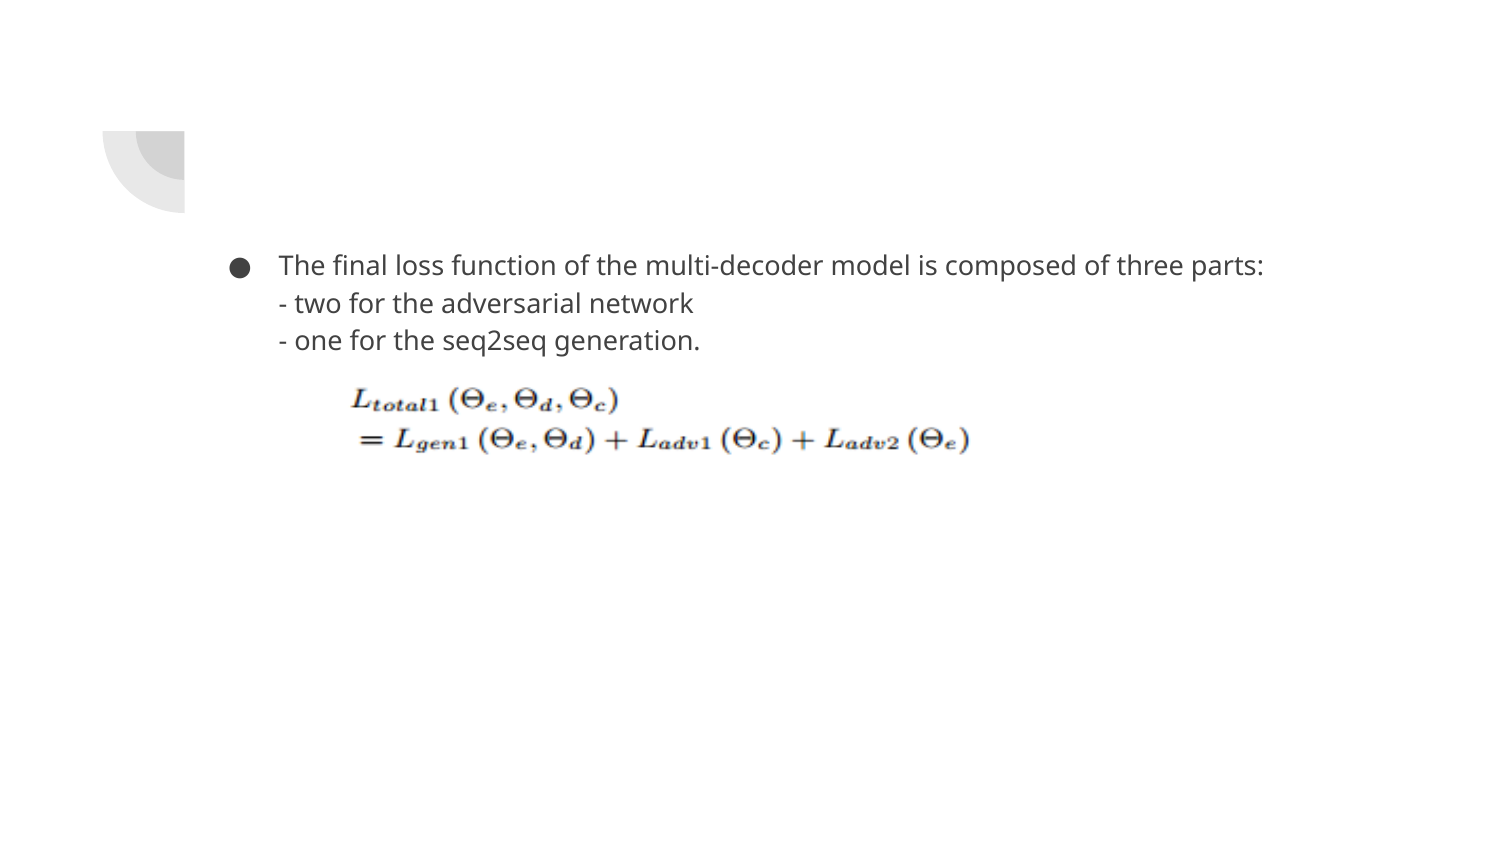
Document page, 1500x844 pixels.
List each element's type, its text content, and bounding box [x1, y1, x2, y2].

text_box The final loss function of the multi-decoder model is composed of three parts: - two for the adversarial network - one for the seq2seq generation. [188, 236, 1466, 721]
picture [330, 377, 993, 473]
